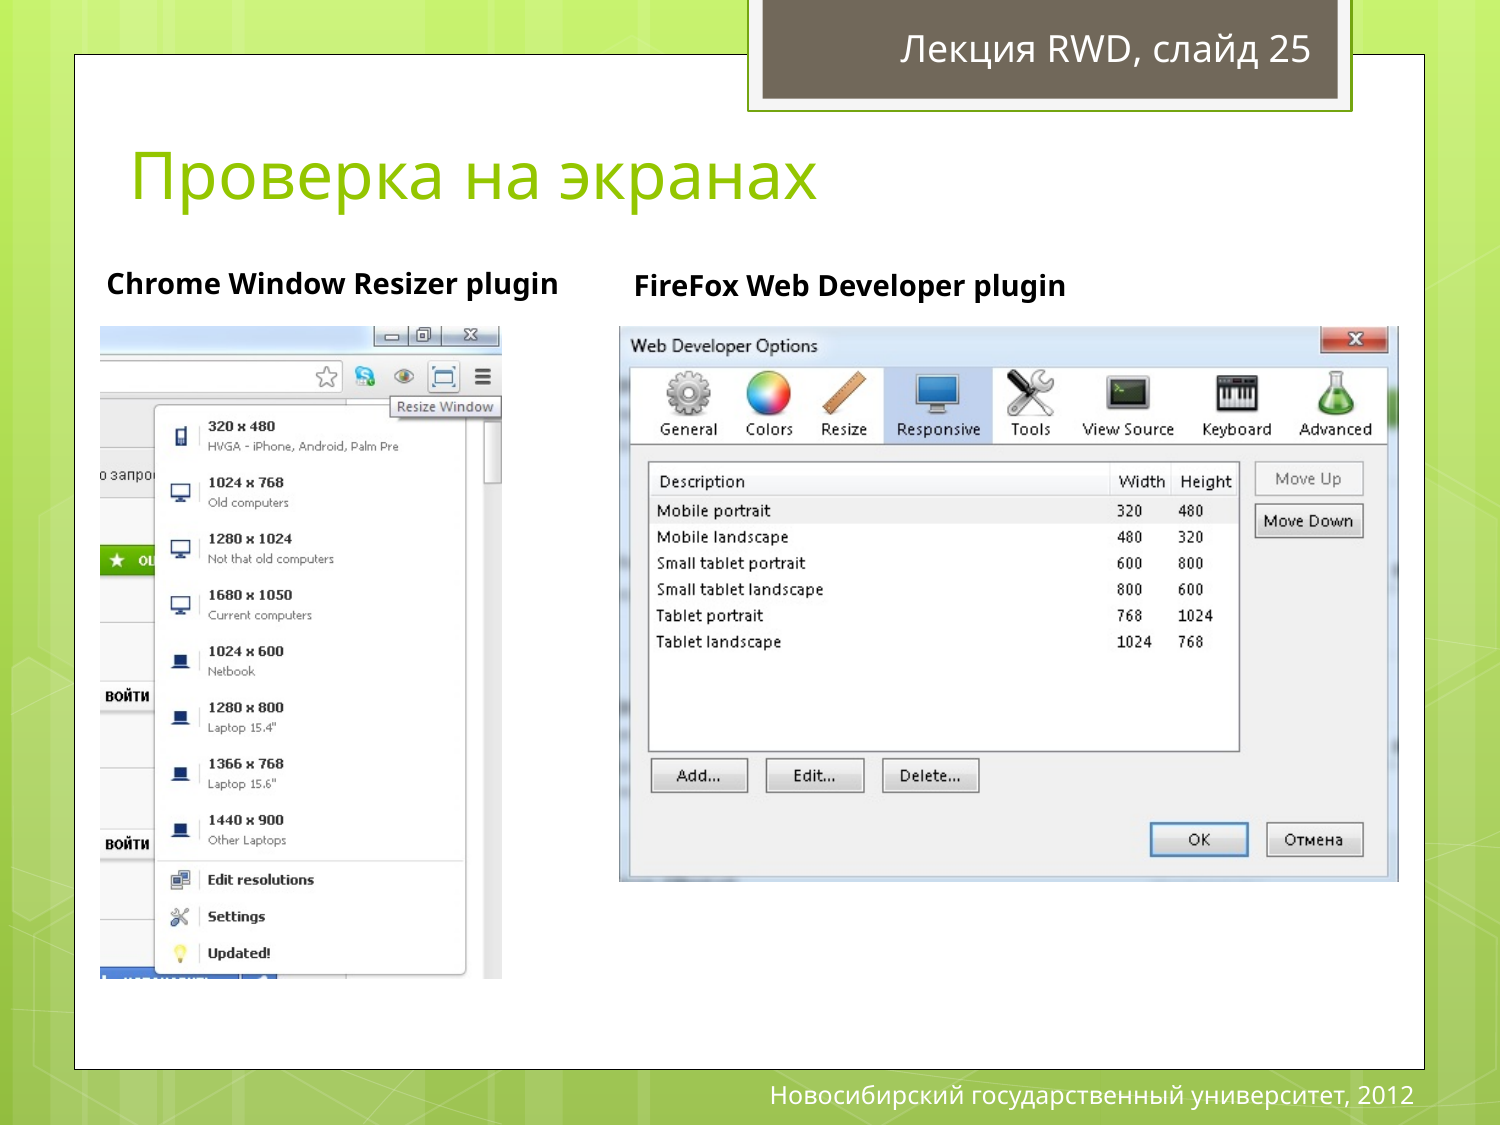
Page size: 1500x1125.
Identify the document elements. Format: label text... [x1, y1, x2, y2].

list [100, 325, 503, 979]
footer Новосибирский государственный университет, 2012 [466, 1065, 1431, 1125]
text_box Лекция RWD, слайд 25 [885, 17, 1327, 78]
text_box Chrome Window Resizer plugin [91, 258, 588, 309]
title Проверка на экранах [114, 125, 1268, 220]
picture [619, 326, 1399, 882]
text_box FireFox Web Developer plugin [618, 260, 1082, 310]
